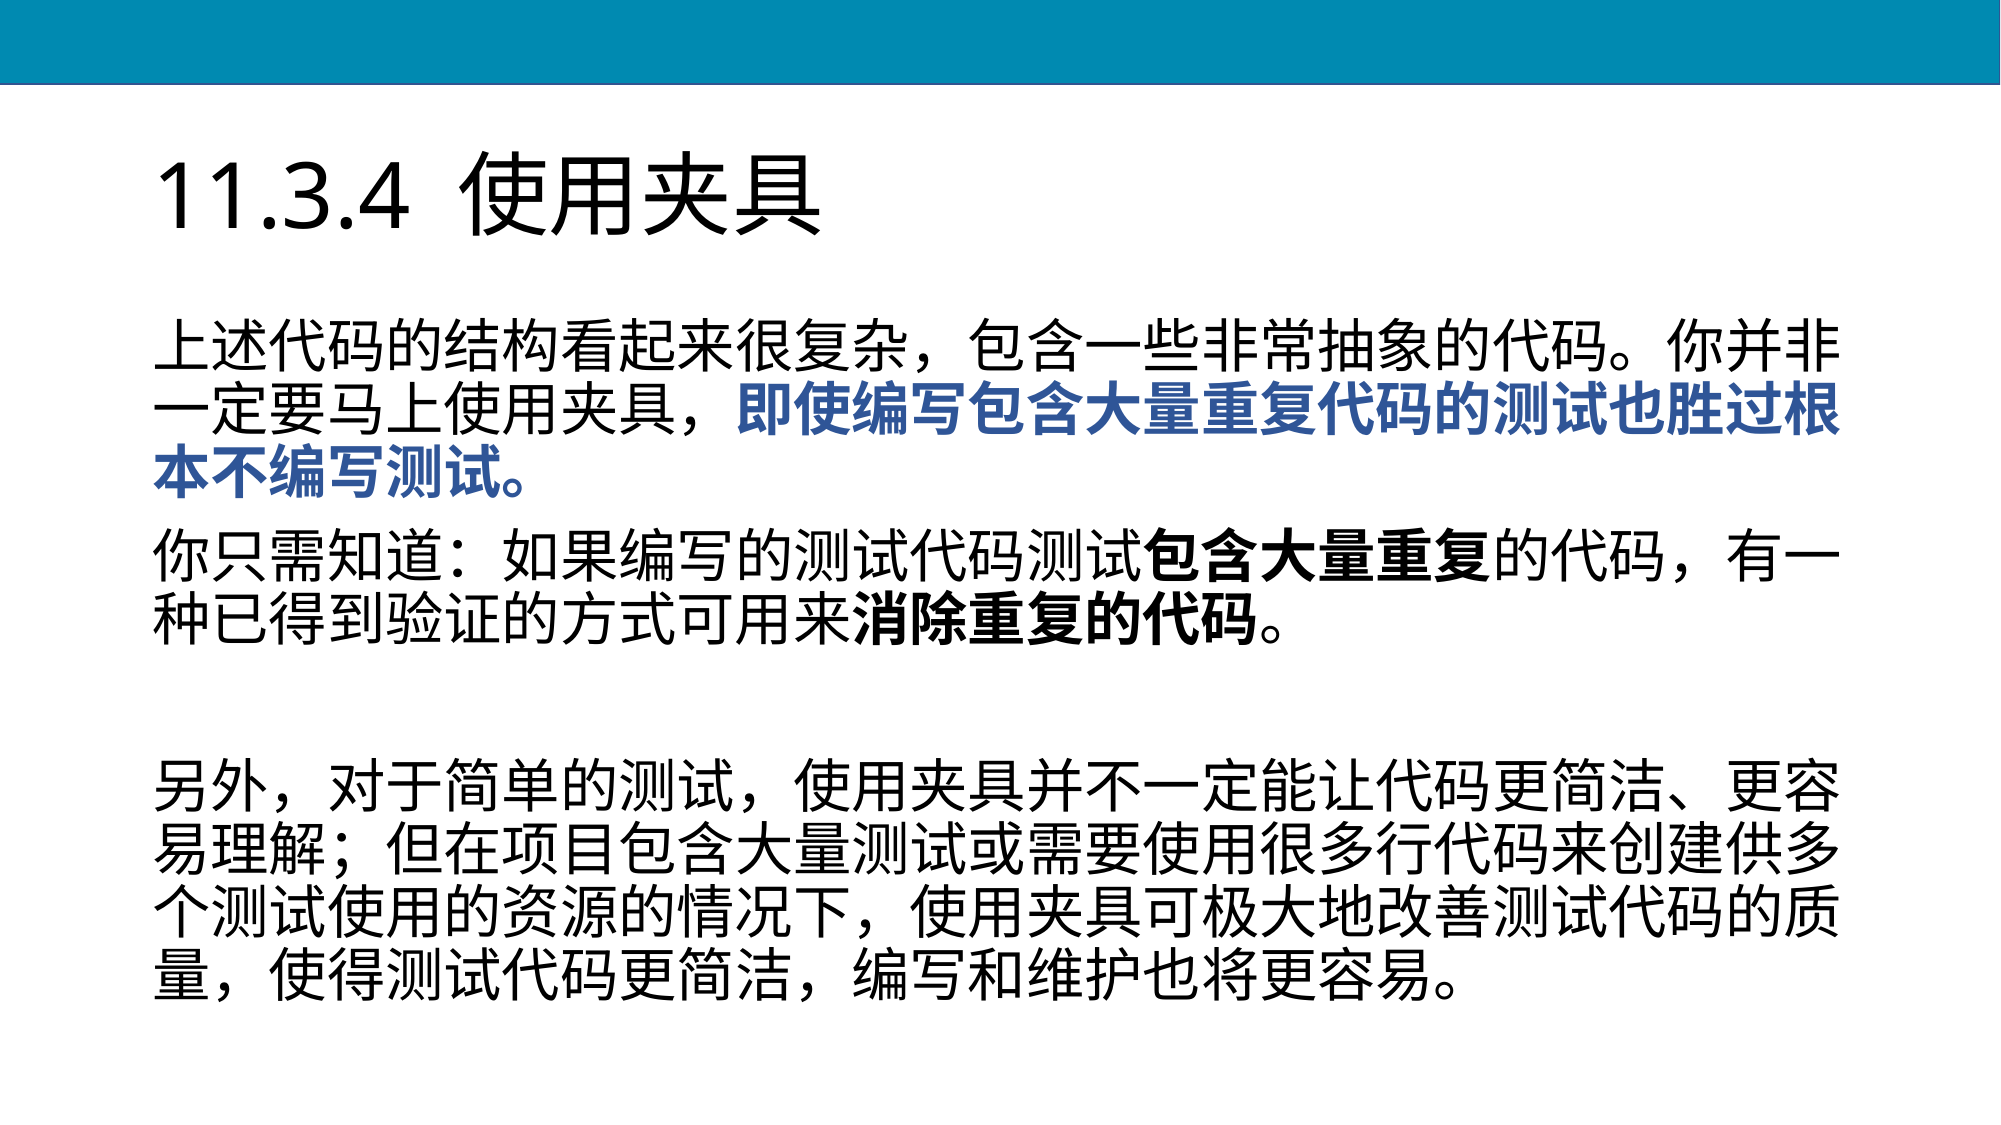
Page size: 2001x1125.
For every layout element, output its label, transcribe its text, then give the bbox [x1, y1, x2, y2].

text_box [137, 407, 846, 986]
list 上述代码的结构看起来很复杂，包含一些非常抽象的代码。你并非一定要马上使用夹具，即使编写包含大量重复代码的测试也胜过根本不编写测试。 你只需知道：如果编写的测试代码测试包含大量重复的代码，有一种已得到验证的方式可用来消除重复的代码。 另外，对于简单的测试，使用夹具并不一定能让代码更简洁、更容易理解；但在项目包含大量测试或需要使用很多行代码来创建供多个测试使用的资源的情况下，使用夹具可极大地改善测试代码的质量，使得测试代码更简洁，编写和维护也将更容易。 [137, 310, 1863, 1024]
title 11.3.4 使用夹具 [137, 115, 1863, 282]
